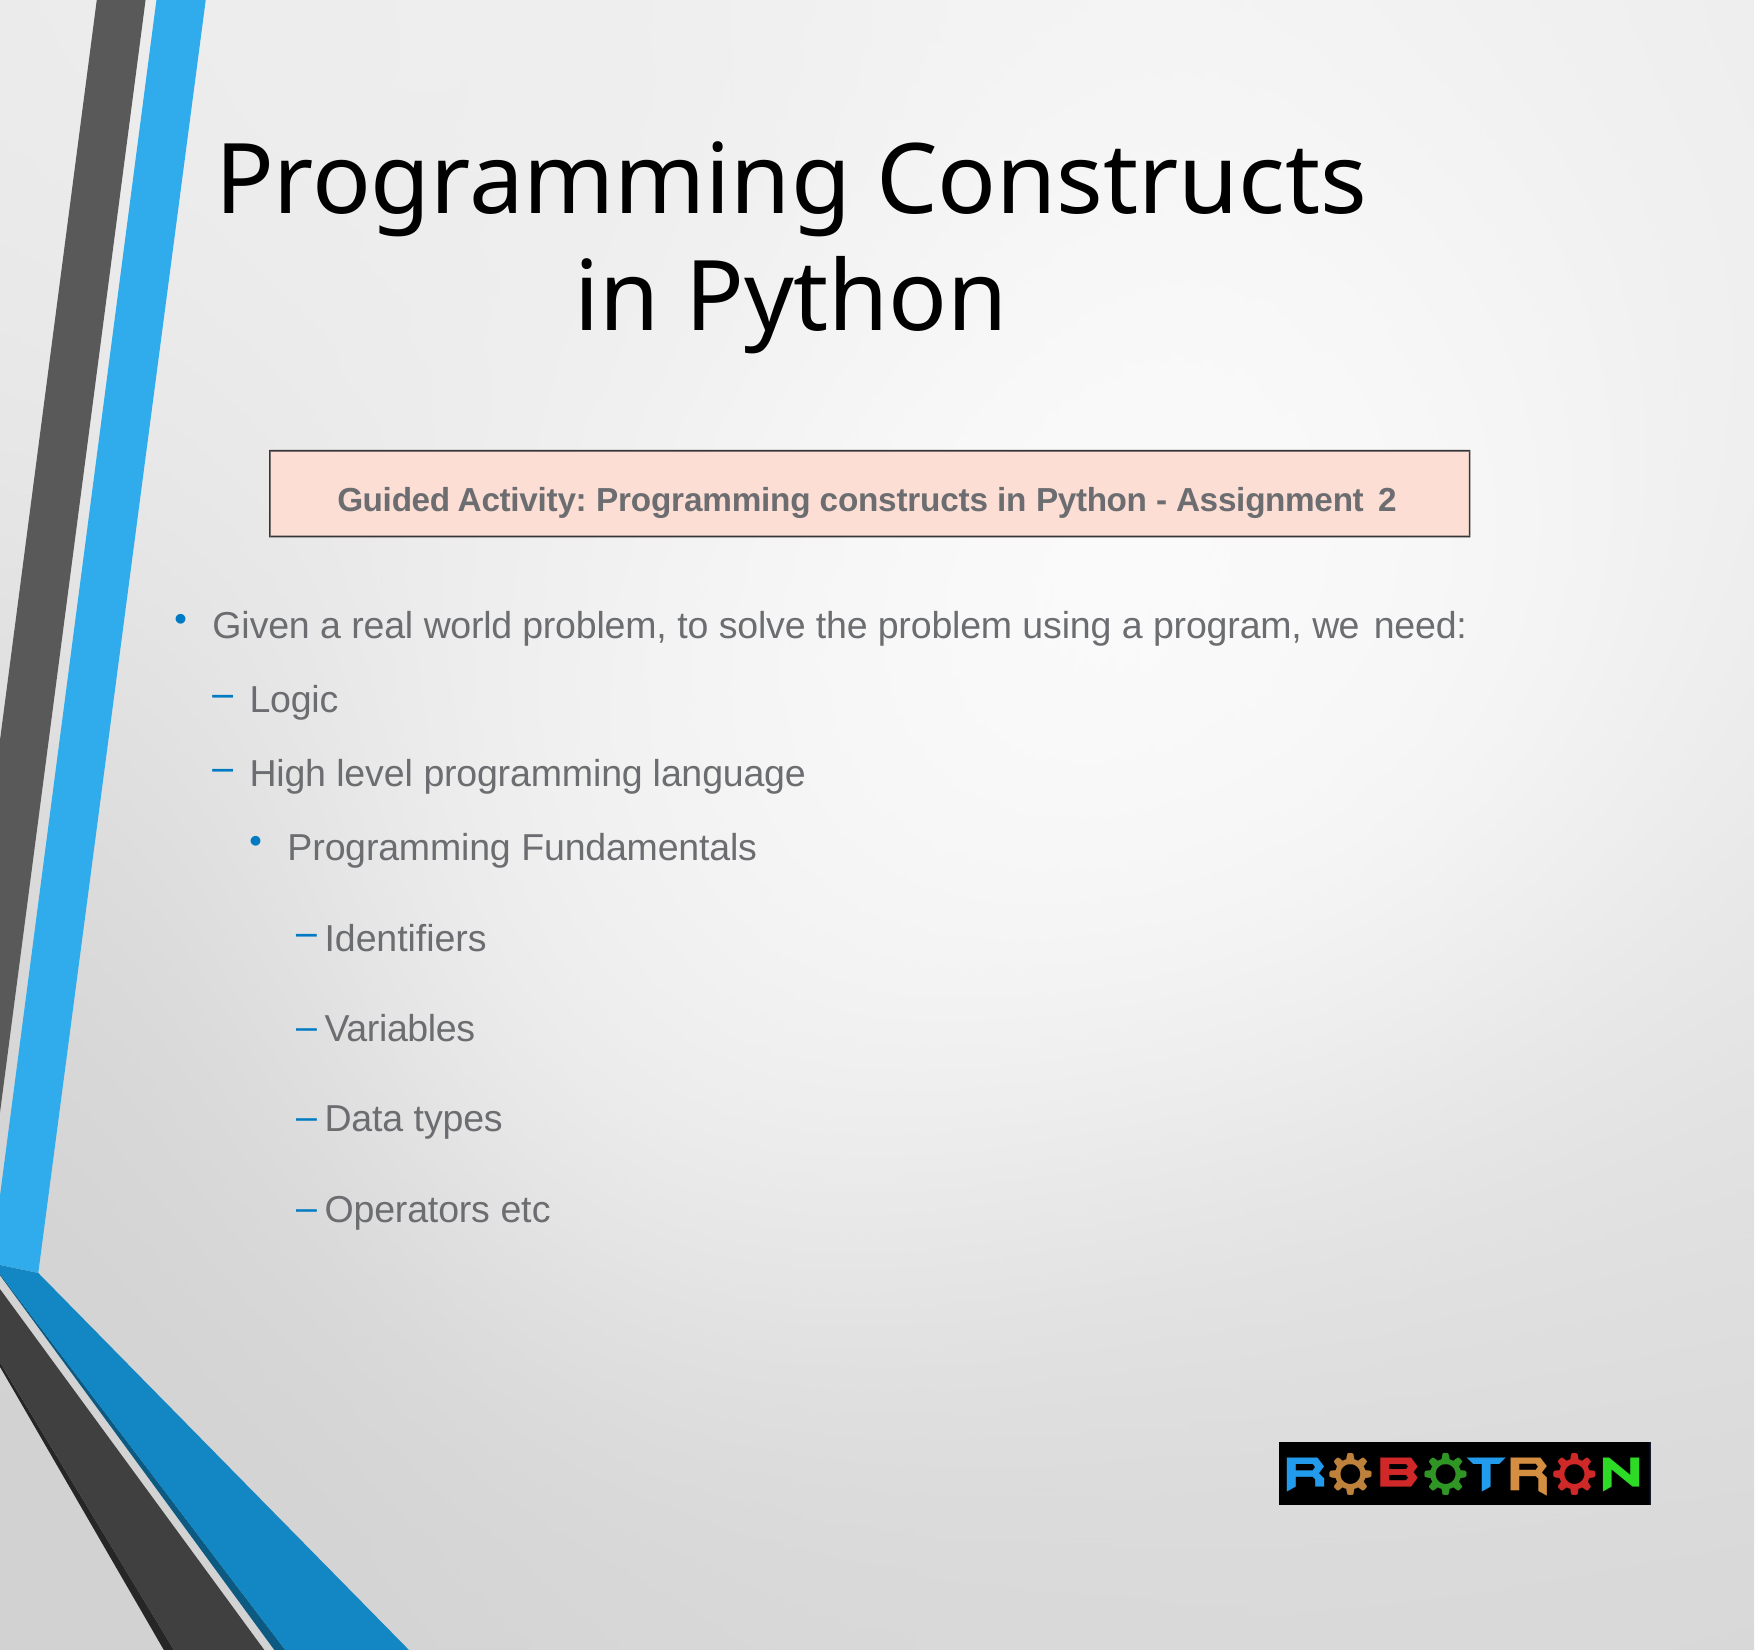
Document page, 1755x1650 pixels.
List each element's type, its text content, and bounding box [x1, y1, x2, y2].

text_box Guided Activity: Programming constructs in Python - Assignment 2 Given a real world problem, to solve the problem using a program, we need: Logic High level programming language Programming Fundamentals Identifiers Variables Data types Operators etc [172, 476, 1475, 1230]
text_box [269, 449, 1471, 476]
text_box [271, 452, 1468, 476]
title Programming Constructs in Python [177, 92, 1403, 371]
picture [1278, 1442, 1651, 1506]
